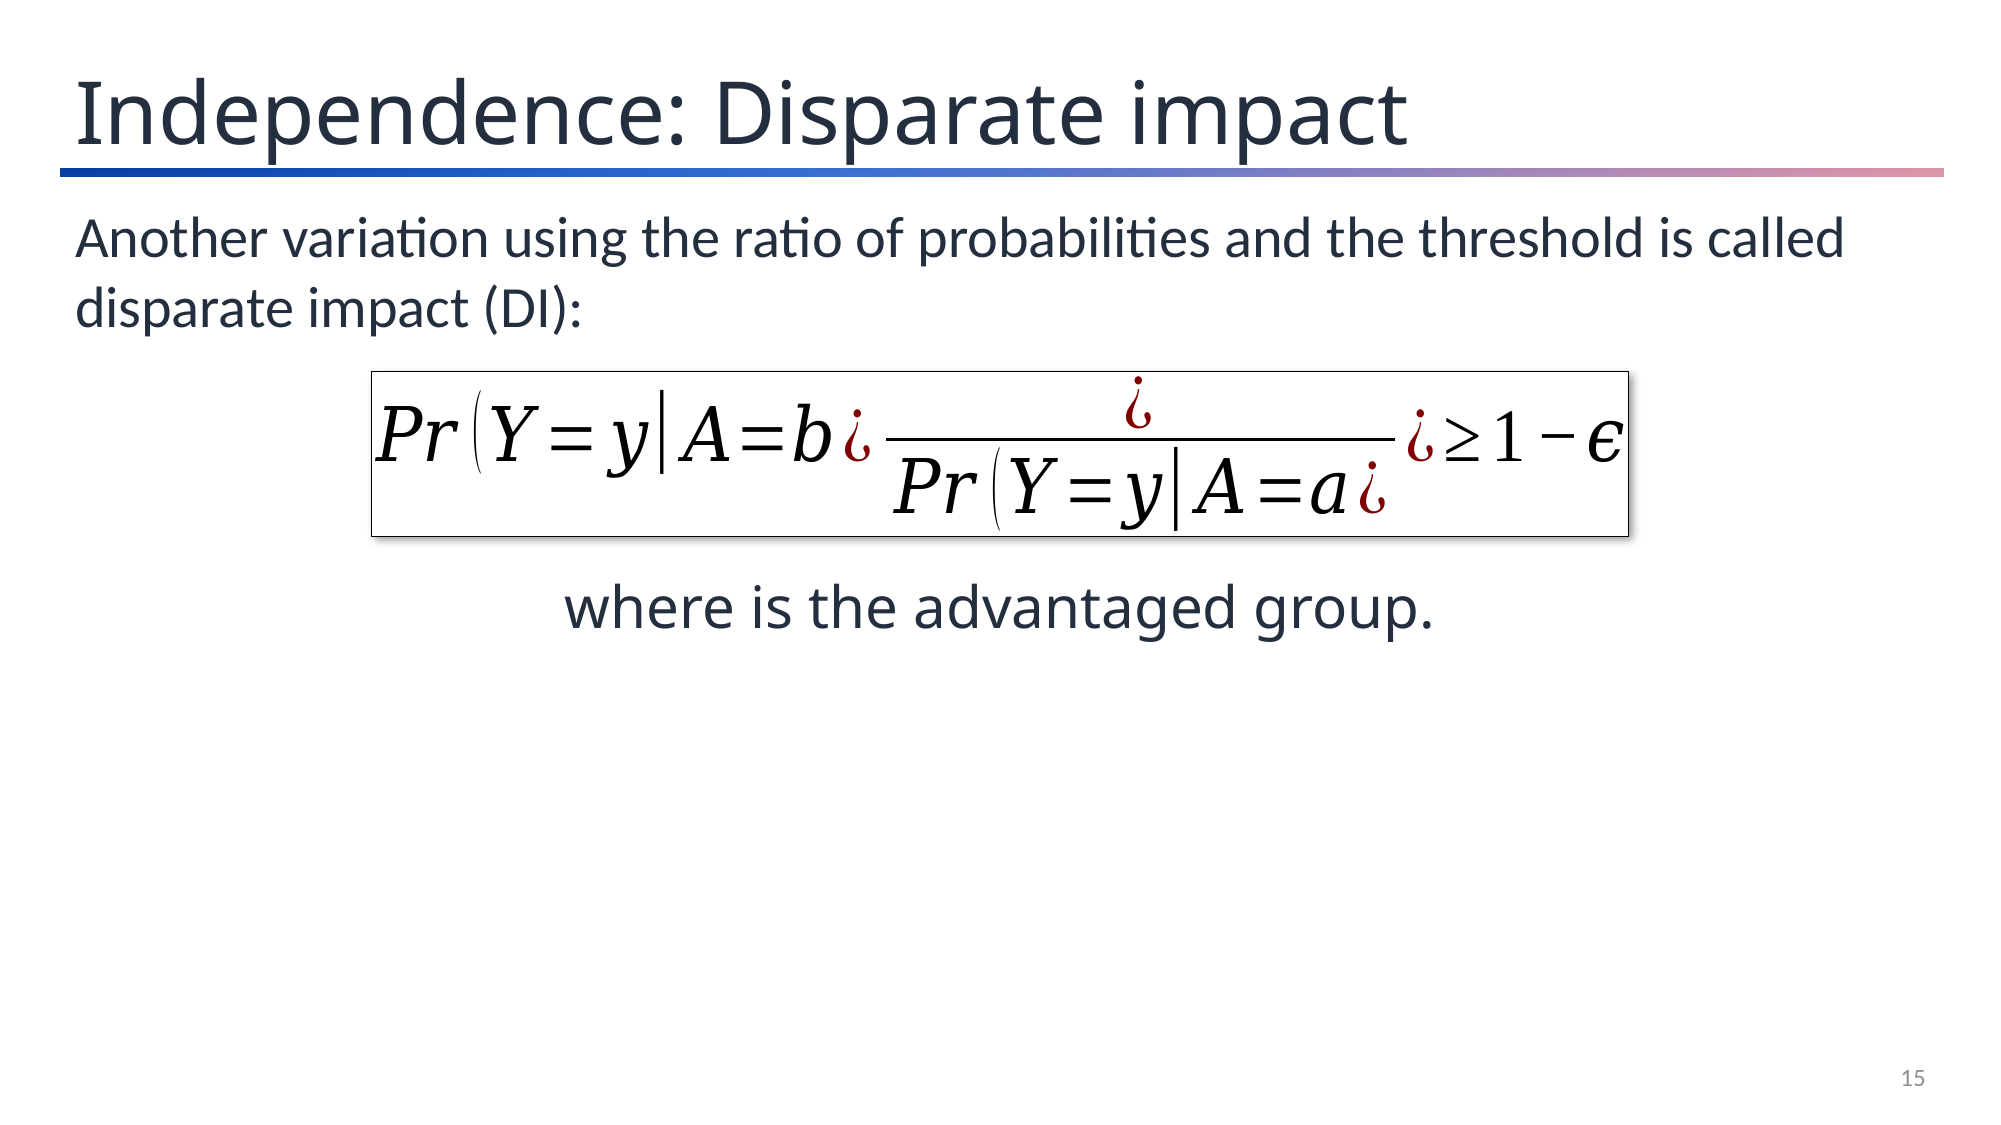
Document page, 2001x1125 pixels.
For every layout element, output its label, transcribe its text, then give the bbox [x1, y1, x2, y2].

slide_number 15 [1861, 1057, 1941, 1095]
picture [60, 168, 1944, 177]
title Independence: Disparate impact [60, 49, 1941, 170]
